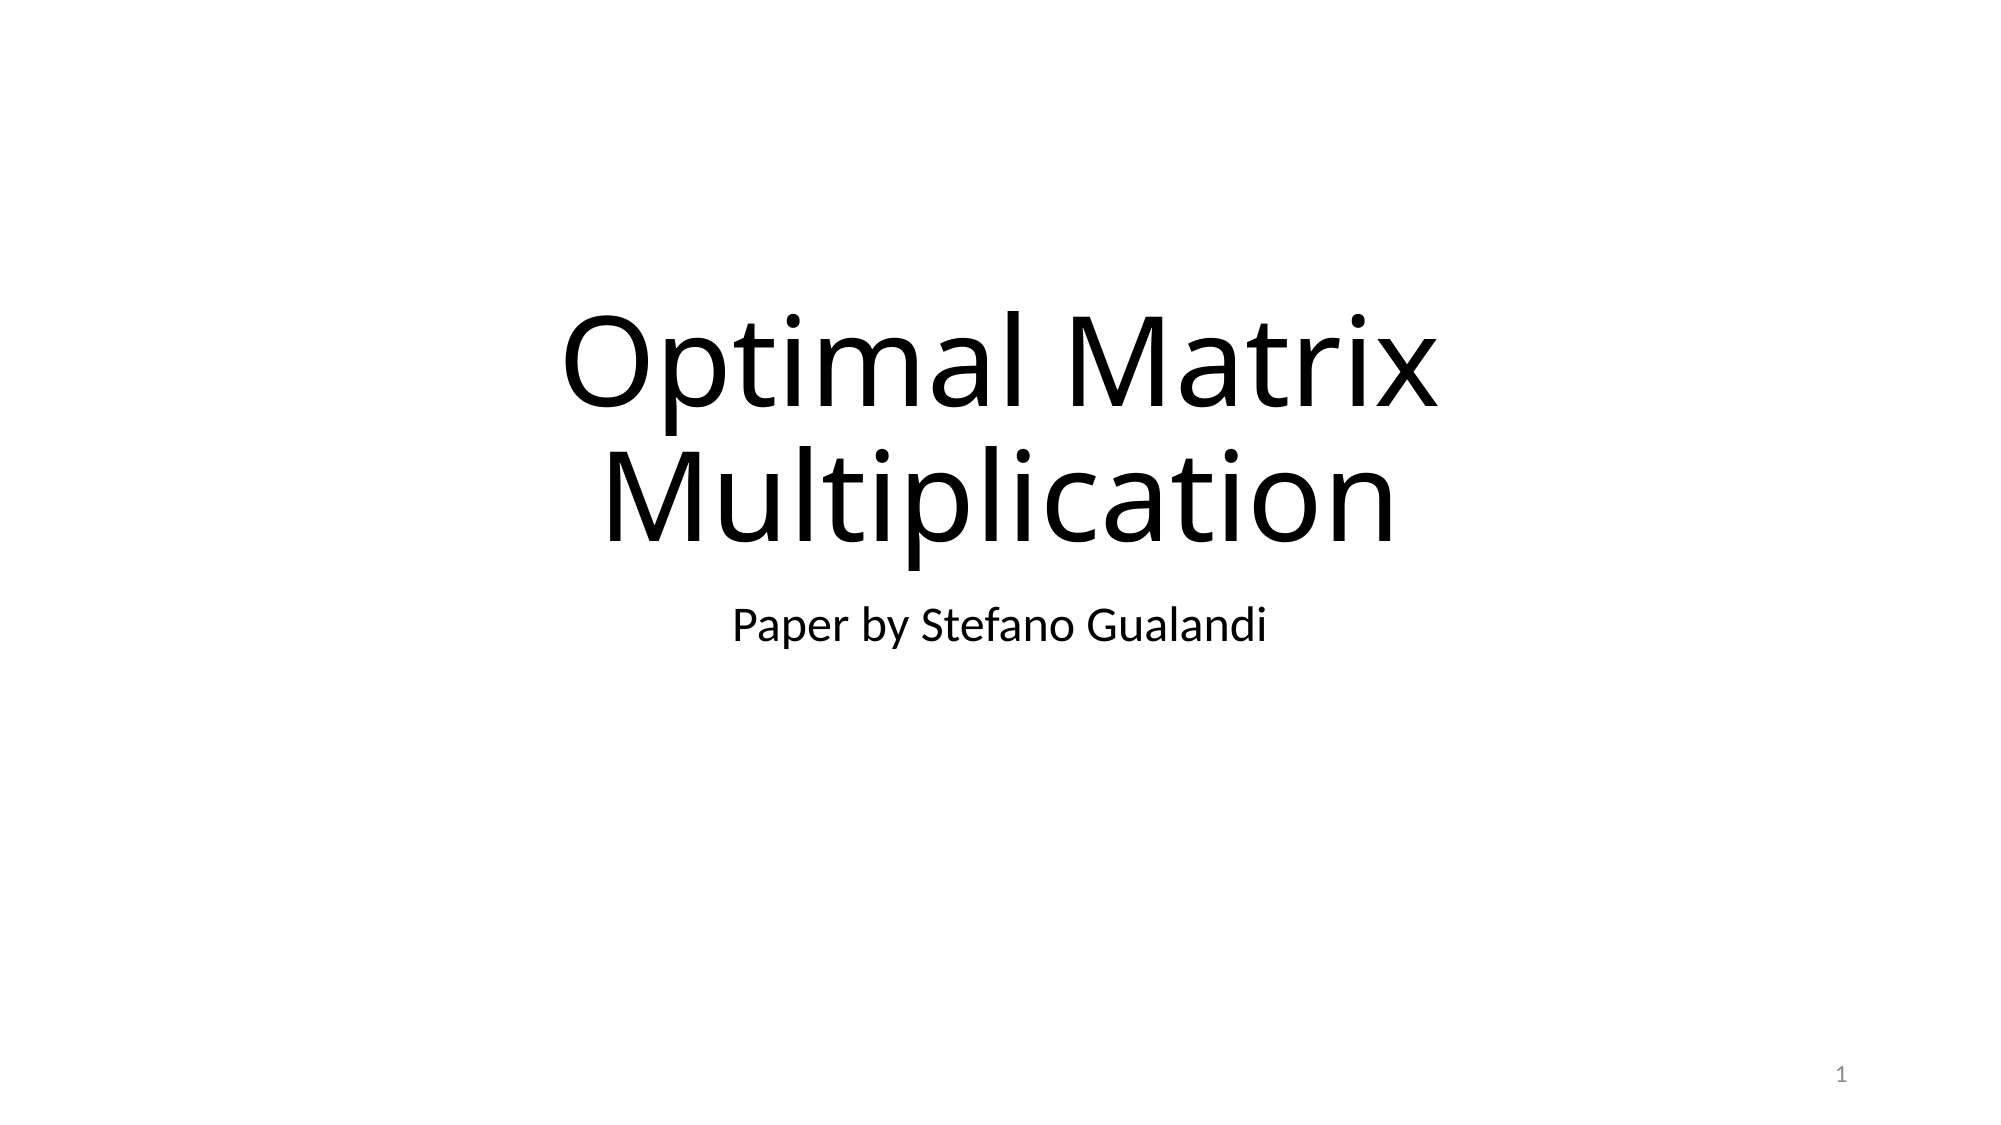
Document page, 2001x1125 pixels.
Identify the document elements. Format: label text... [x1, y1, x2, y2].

title Optimal Matrix Multiplication [249, 184, 1750, 576]
slide_number 1 [1412, 1042, 1863, 1103]
subtitle Paper by Stefano Gualandi [249, 590, 1750, 863]
